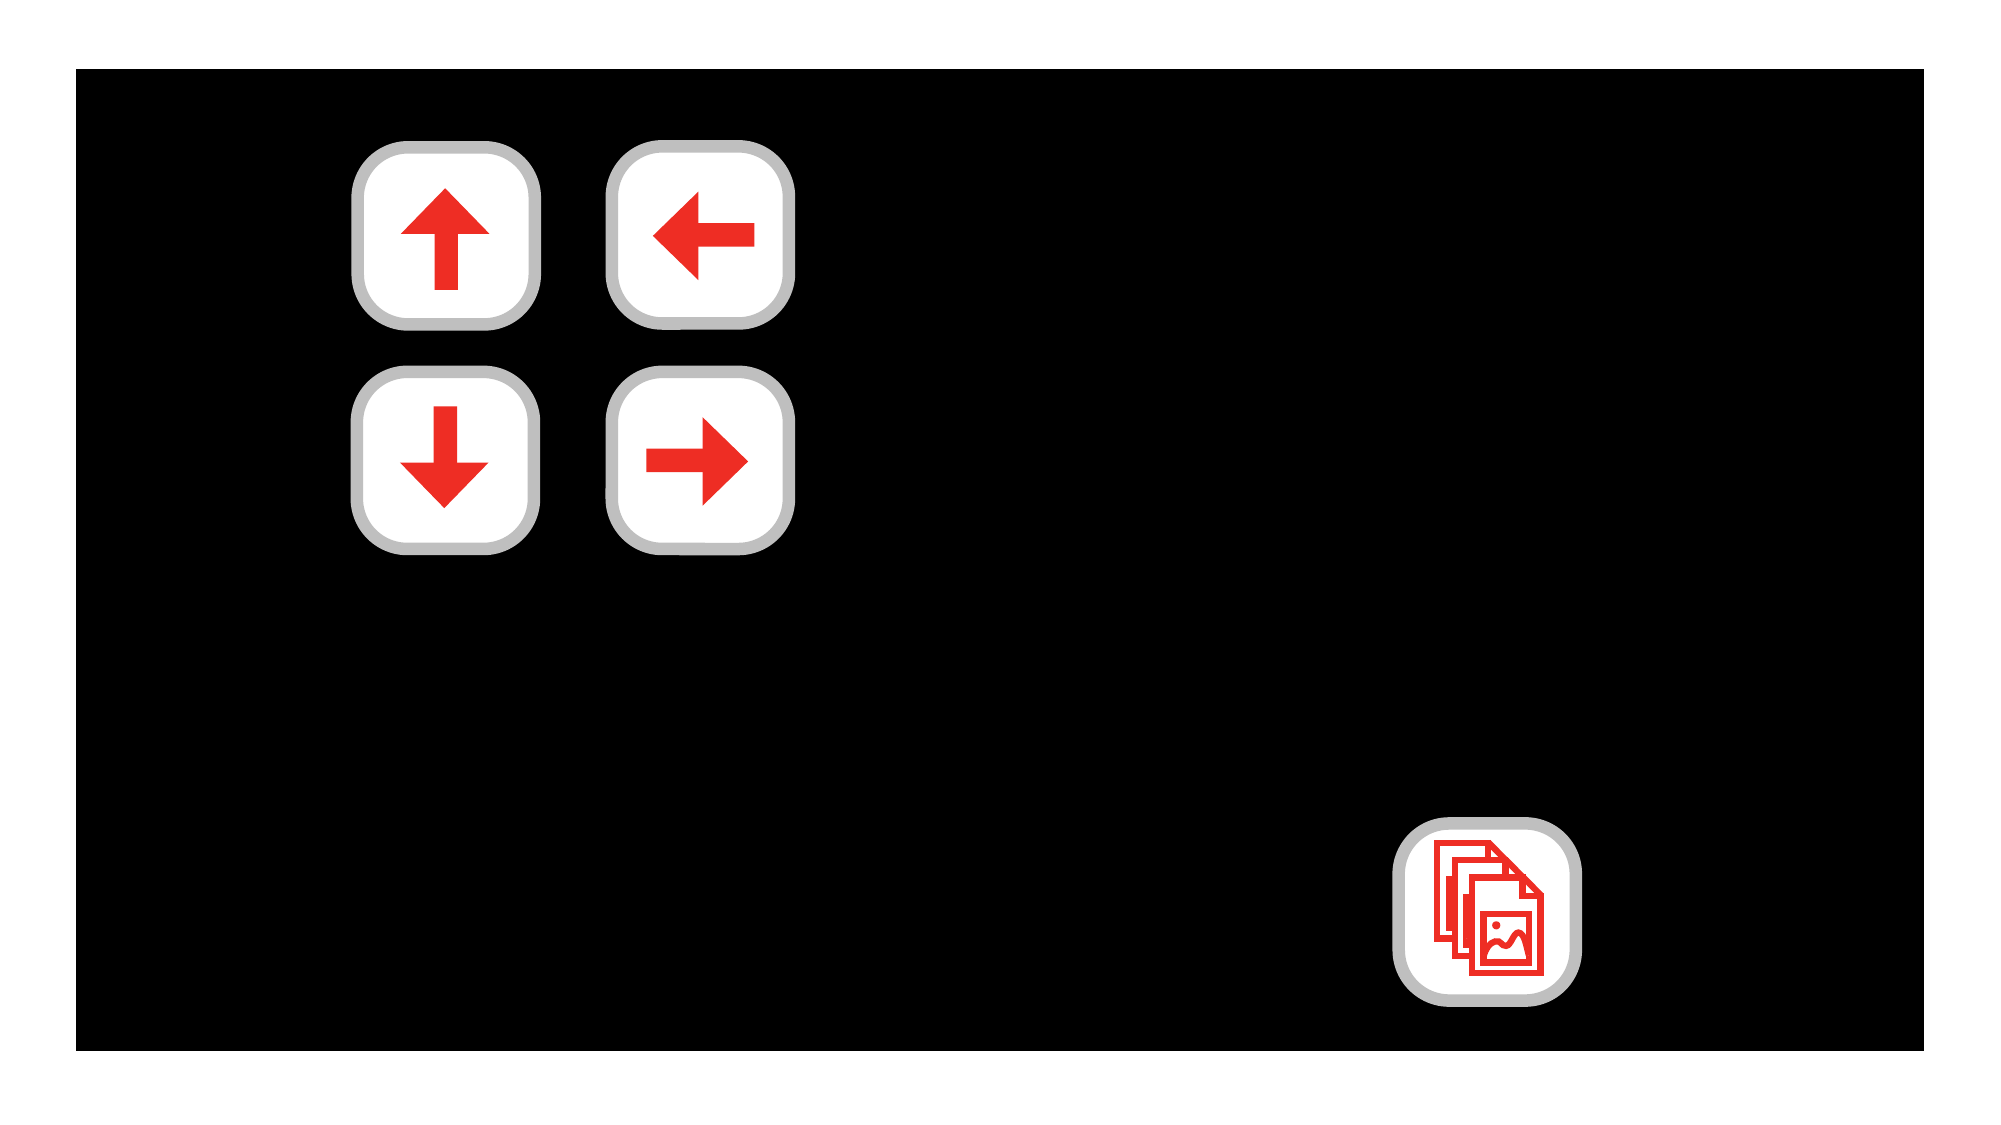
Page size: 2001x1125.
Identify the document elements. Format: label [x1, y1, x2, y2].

text_box [611, 146, 789, 324]
text_box [611, 371, 789, 550]
text_box [357, 147, 535, 325]
text_box [1397, 822, 1577, 1002]
text_box [1437, 842, 1541, 974]
text_box [76, 69, 1924, 1051]
text_box [356, 371, 534, 550]
